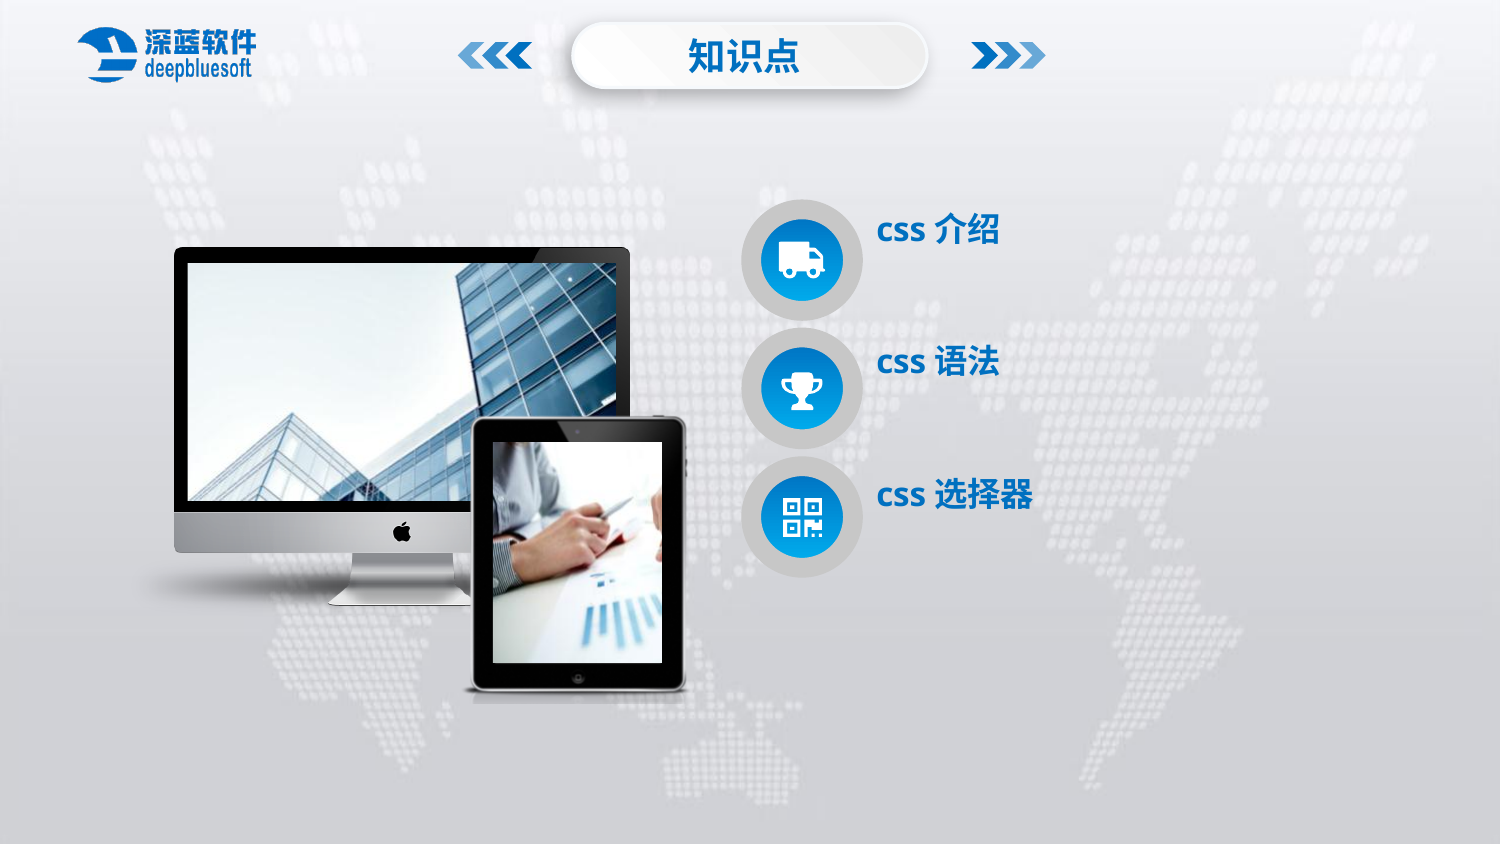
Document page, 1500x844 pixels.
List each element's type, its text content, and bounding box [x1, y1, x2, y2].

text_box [750, 465, 854, 568]
text_box css选择器 [861, 466, 1049, 521]
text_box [750, 209, 854, 312]
text_box 知识点 [615, 28, 875, 82]
picture [0, 0, 1500, 844]
text_box css语法 [861, 332, 1016, 388]
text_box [971, 41, 1046, 69]
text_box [457, 407, 698, 704]
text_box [457, 41, 533, 69]
text_box [570, 21, 930, 90]
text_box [751, 337, 854, 440]
text_box css介绍 [861, 200, 1016, 256]
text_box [129, 226, 671, 637]
